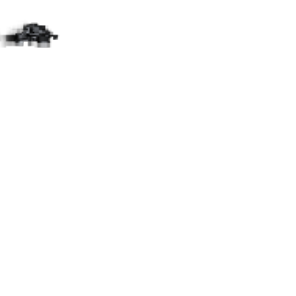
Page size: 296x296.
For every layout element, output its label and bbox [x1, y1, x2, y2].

picture [0, 0, 67, 63]
